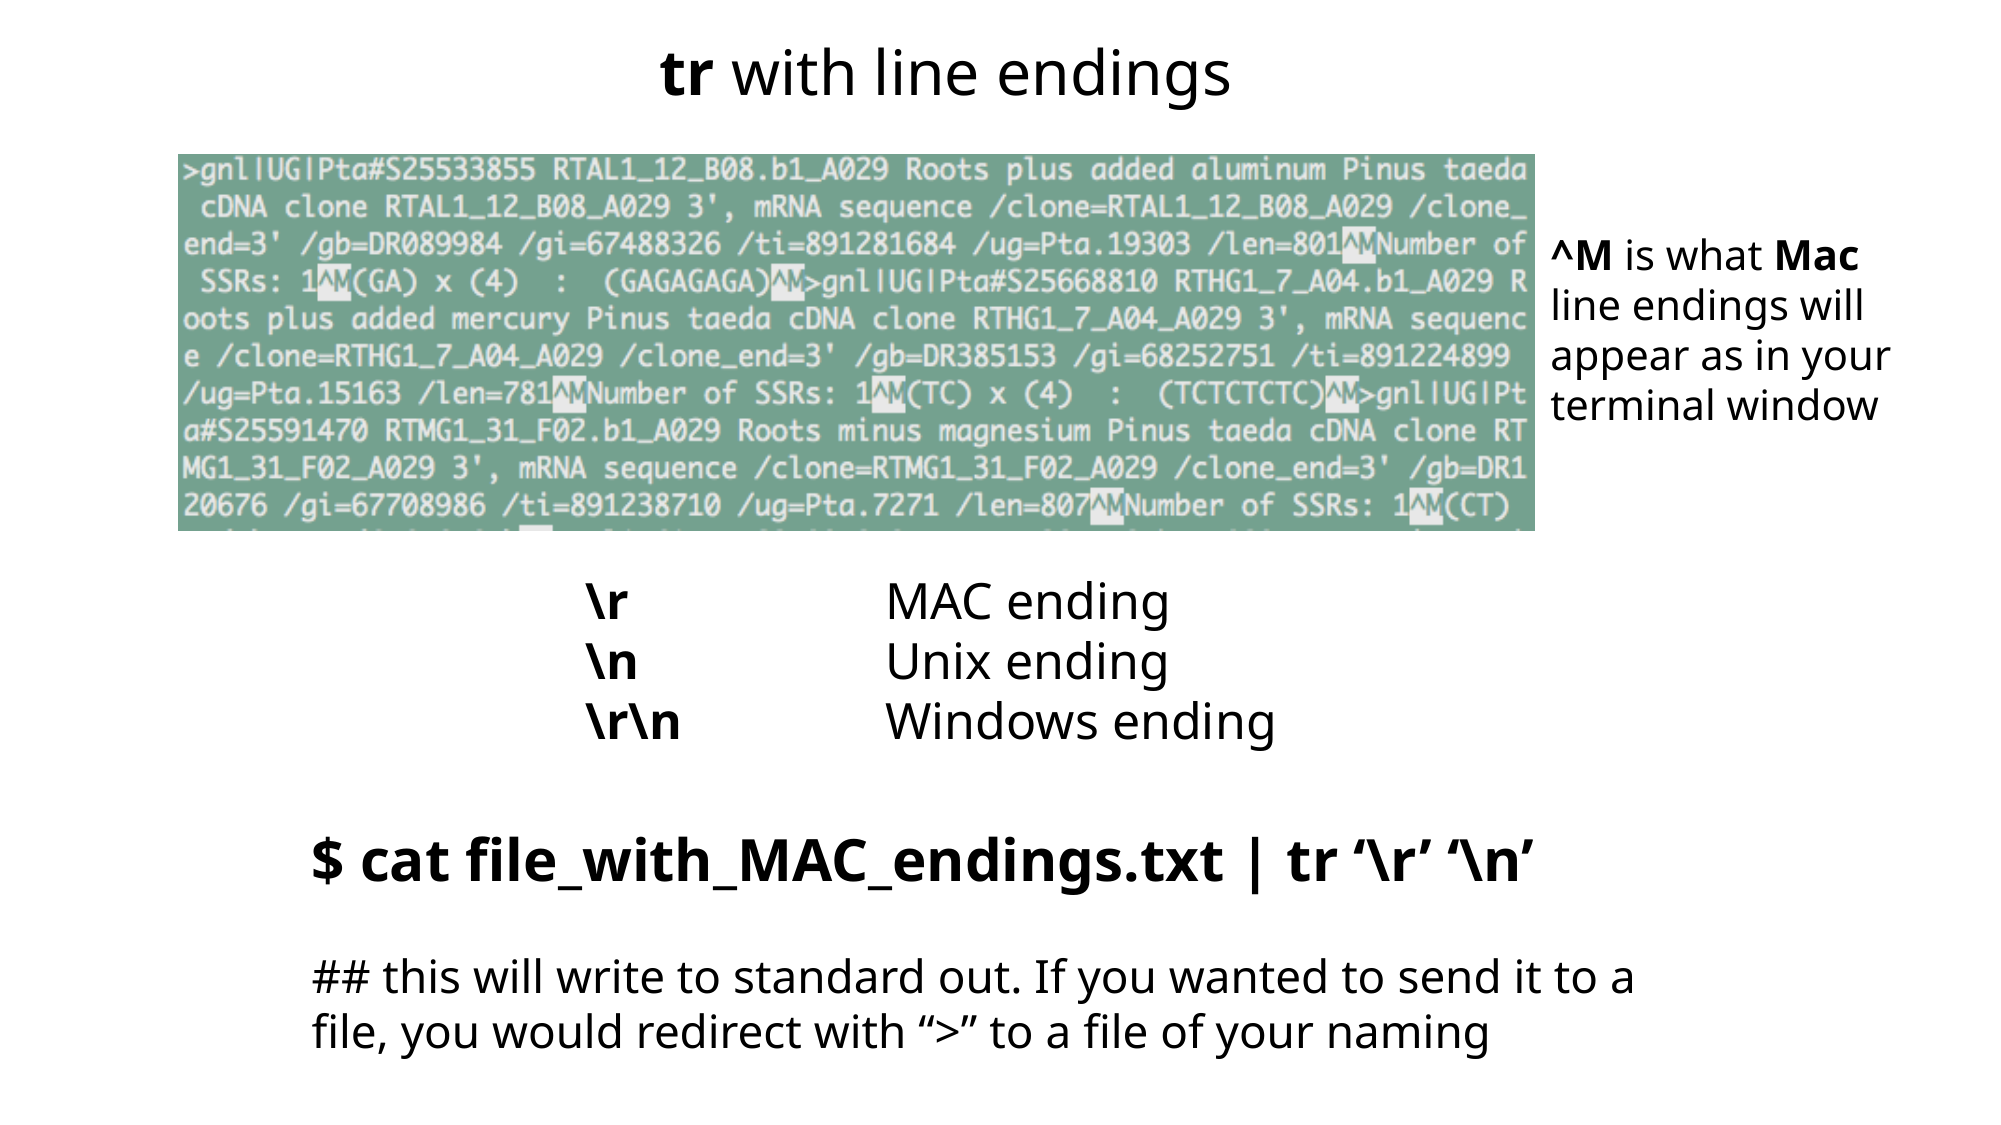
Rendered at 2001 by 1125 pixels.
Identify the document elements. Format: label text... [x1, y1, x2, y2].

text_box ^M is what Mac line endings will appear as in your terminal window [1535, 221, 1935, 436]
text_box $ cat file_with_MAC_endings.txt | tr ‘\r’ ‘\n’ ## this will write to standard out. If you wanted to send it to a file, you would redirect with “>” to a file of your naming [296, 815, 1703, 1065]
text_box \r MAC ending \n Unix ending \r\n Windows ending [570, 562, 1322, 758]
picture [178, 154, 1535, 531]
text_box tr with line endings [644, 25, 1248, 115]
